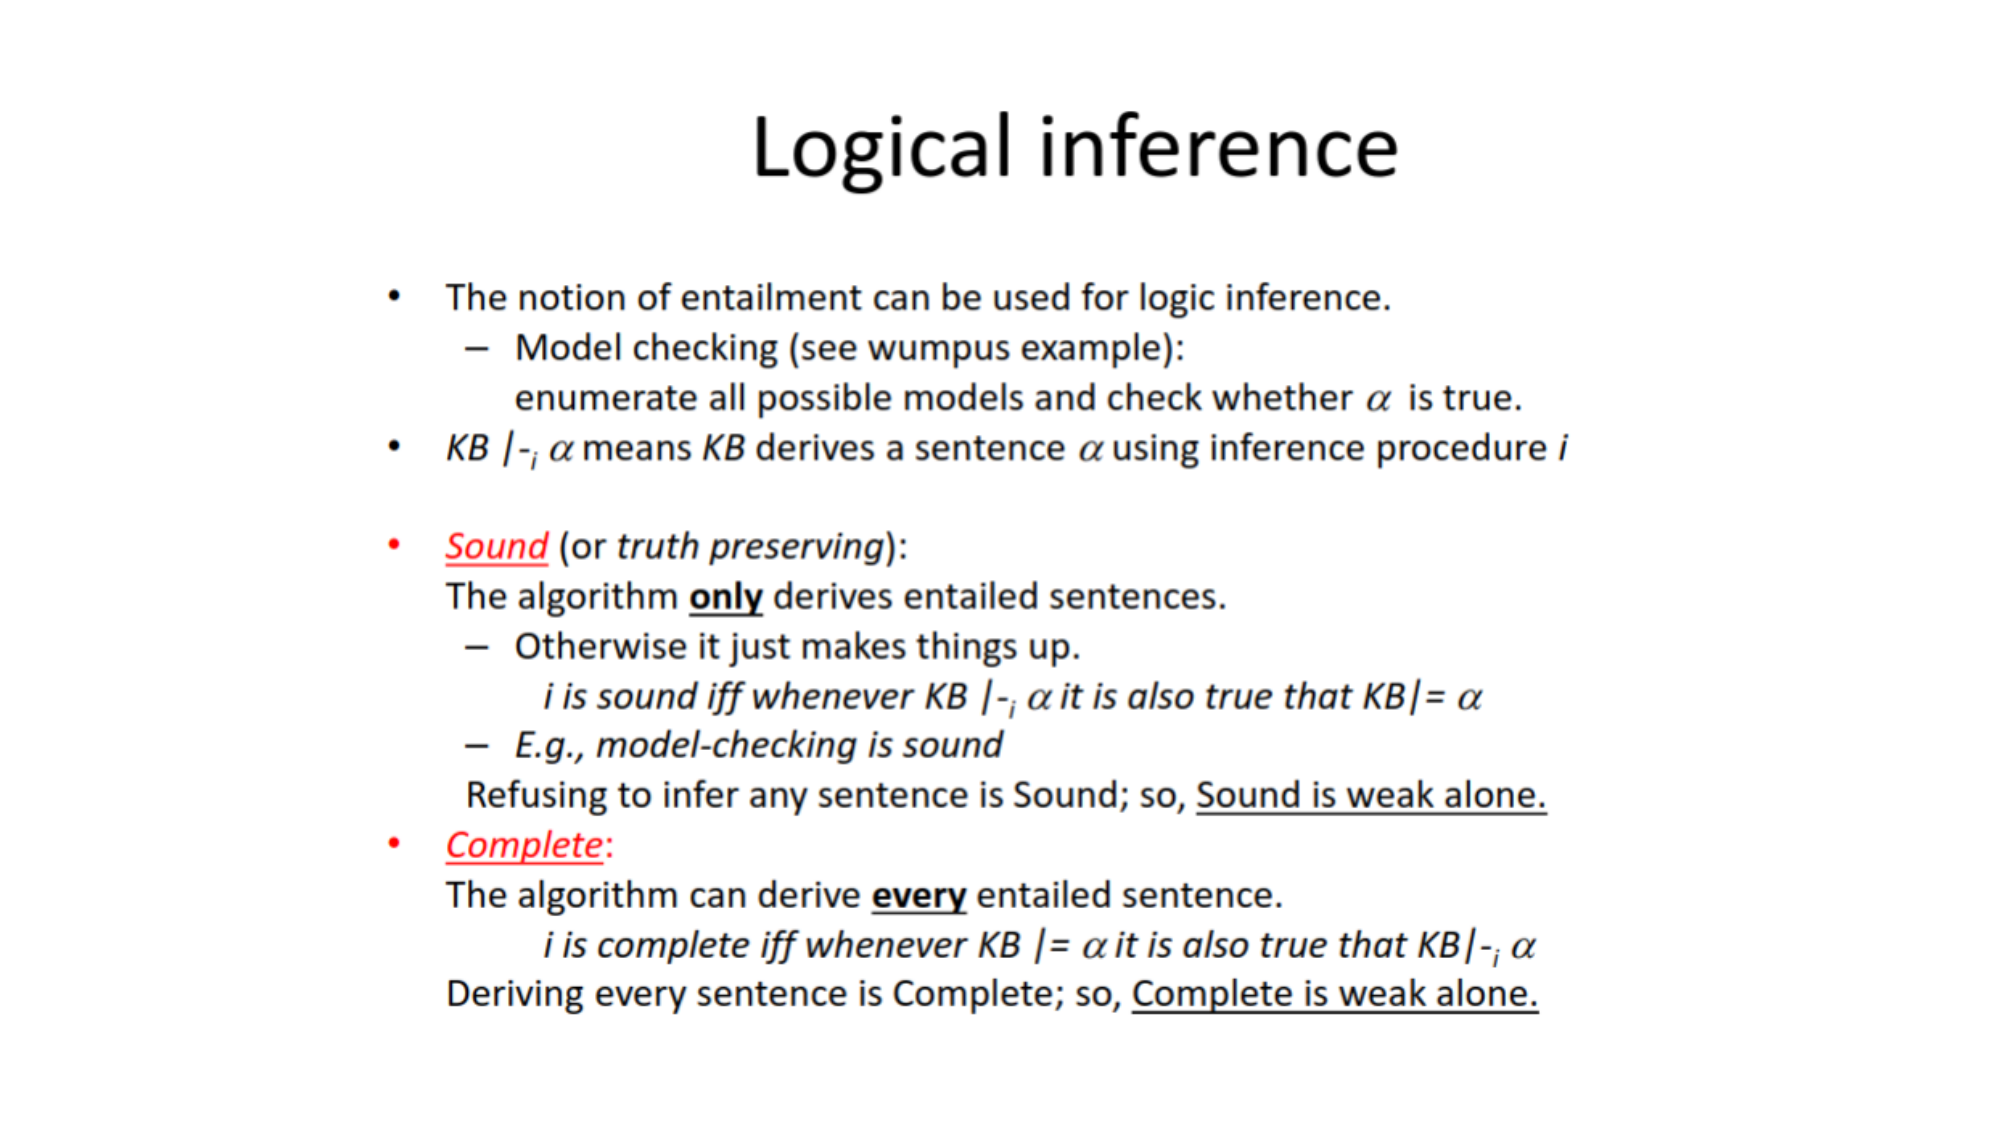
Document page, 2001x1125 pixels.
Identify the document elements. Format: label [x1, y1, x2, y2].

list [356, 68, 1752, 1066]
